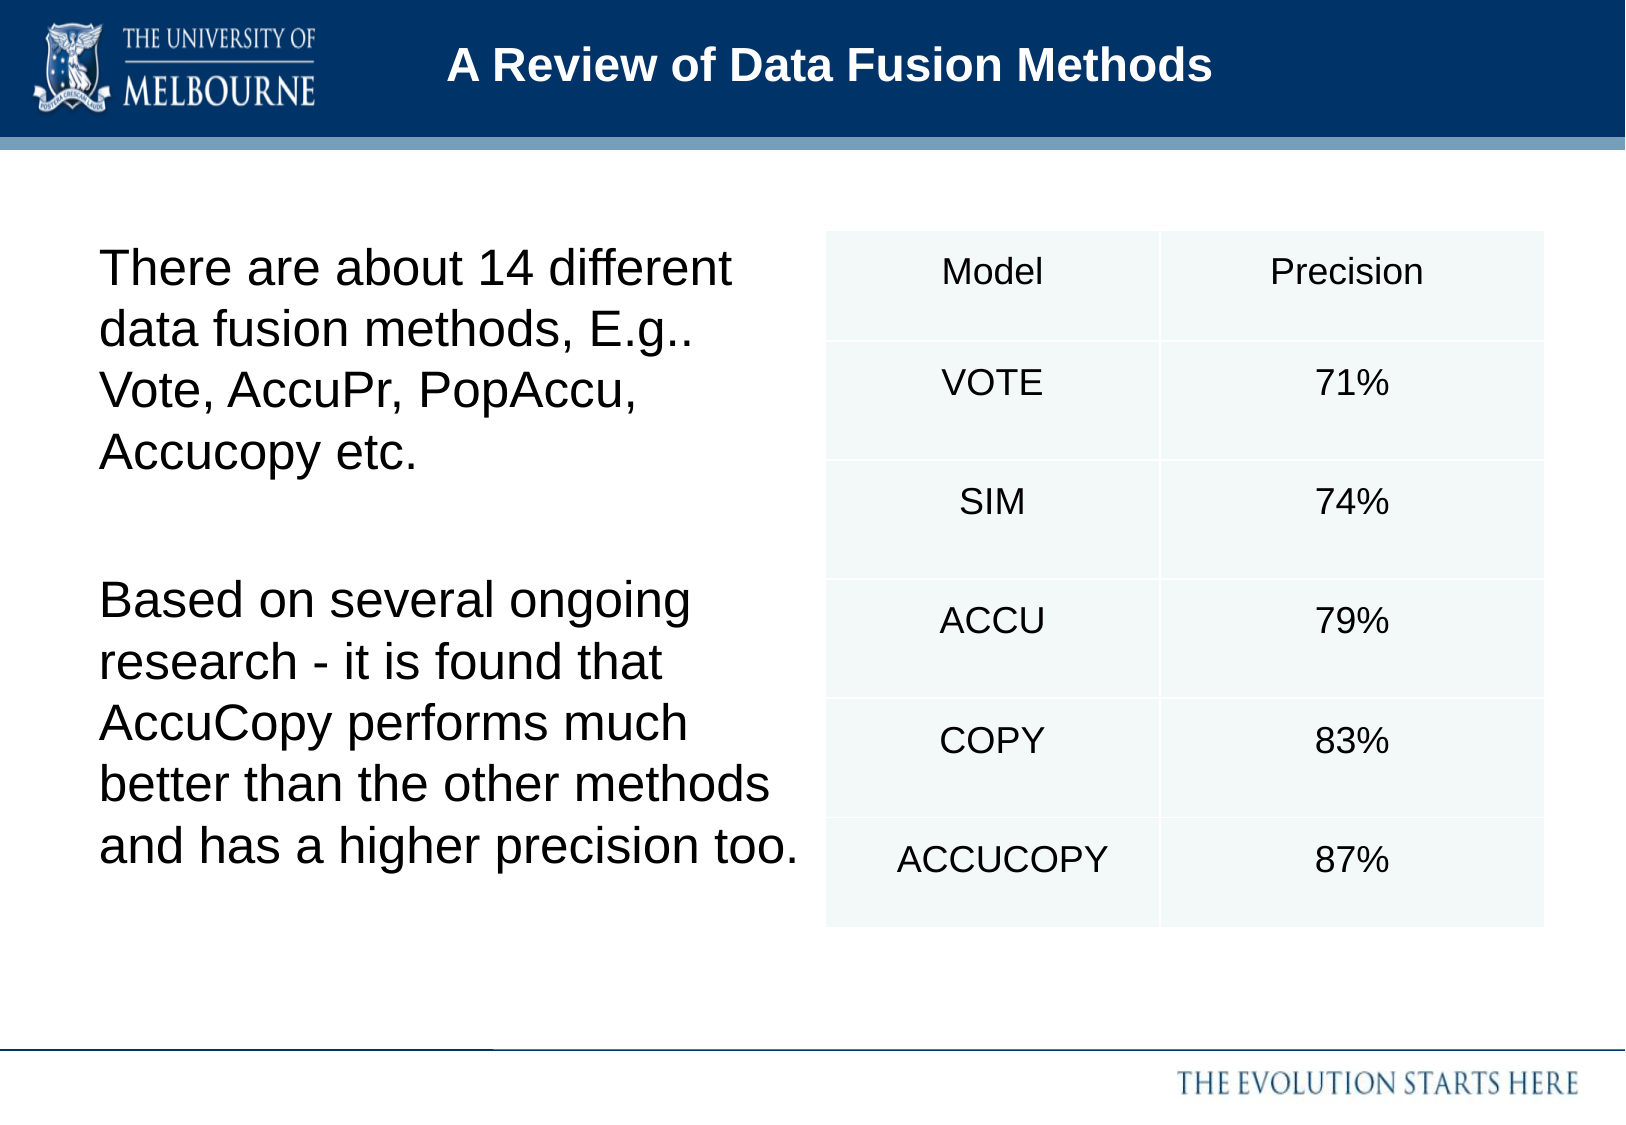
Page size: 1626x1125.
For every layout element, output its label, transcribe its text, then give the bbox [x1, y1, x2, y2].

table_header Precision [1161, 231, 1544, 340]
table_cell VOTE [826, 342, 1159, 459]
table_cell 79% [1161, 580, 1544, 697]
table_cell SIM [826, 461, 1159, 578]
table_cell ACCUCOPY [826, 818, 1159, 927]
title A Review of Data Fusion Methods [428, 0, 1598, 125]
picture [1177, 1070, 1585, 1104]
table_cell COPY [826, 699, 1159, 817]
list There are about 14 different data fusion methods, E.g.. Vote, AccuPr, PopAccu, Accucopy etc. Based on several ongoing research - it is found that AccuCopy performs much better than the other methods and has a higher precision too. [81, 224, 825, 894]
table_cell 87% [1161, 818, 1544, 927]
table_cell 71% [1161, 342, 1544, 459]
table_cell 83% [1161, 699, 1544, 817]
table_header Model [826, 231, 1159, 340]
table_cell ACCU [826, 580, 1159, 697]
picture [27, 17, 318, 122]
table_cell 74% [1161, 461, 1544, 578]
